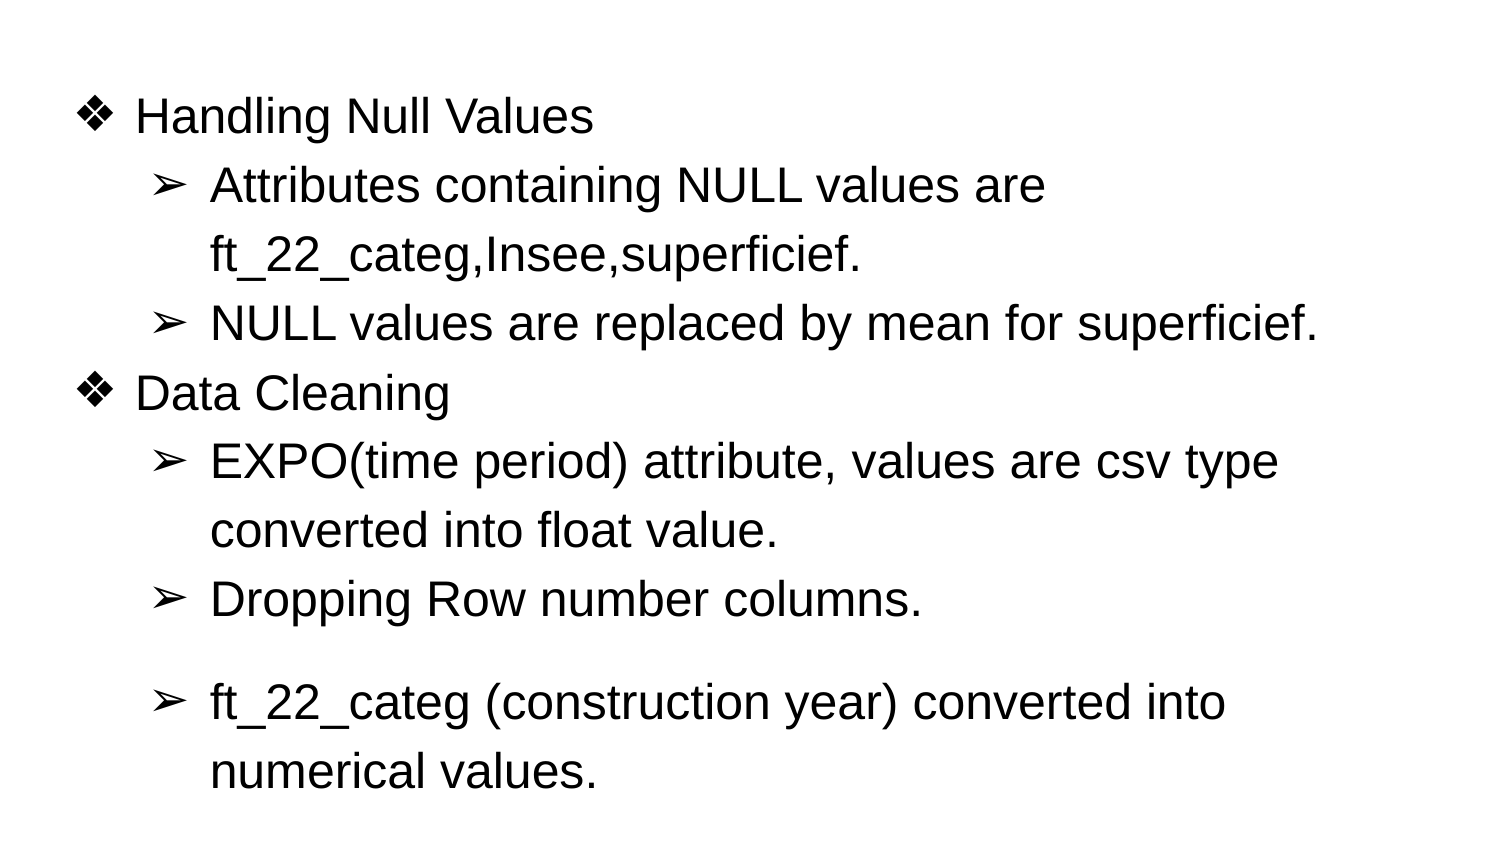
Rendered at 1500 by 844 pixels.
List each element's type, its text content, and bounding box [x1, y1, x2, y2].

text_box Handling Null Values Attributes containing NULL values are ft_22_categ,Insee,superficief. NULL values are replaced by mean for superficief. Data Cleaning EXPO(time period) attribute, values are csv type converted into float value. Dropping Row number columns. ft_22_categ (construction year) converted into numerical values. Minimum is 1.Better to plot and infer. [44, 60, 1443, 769]
